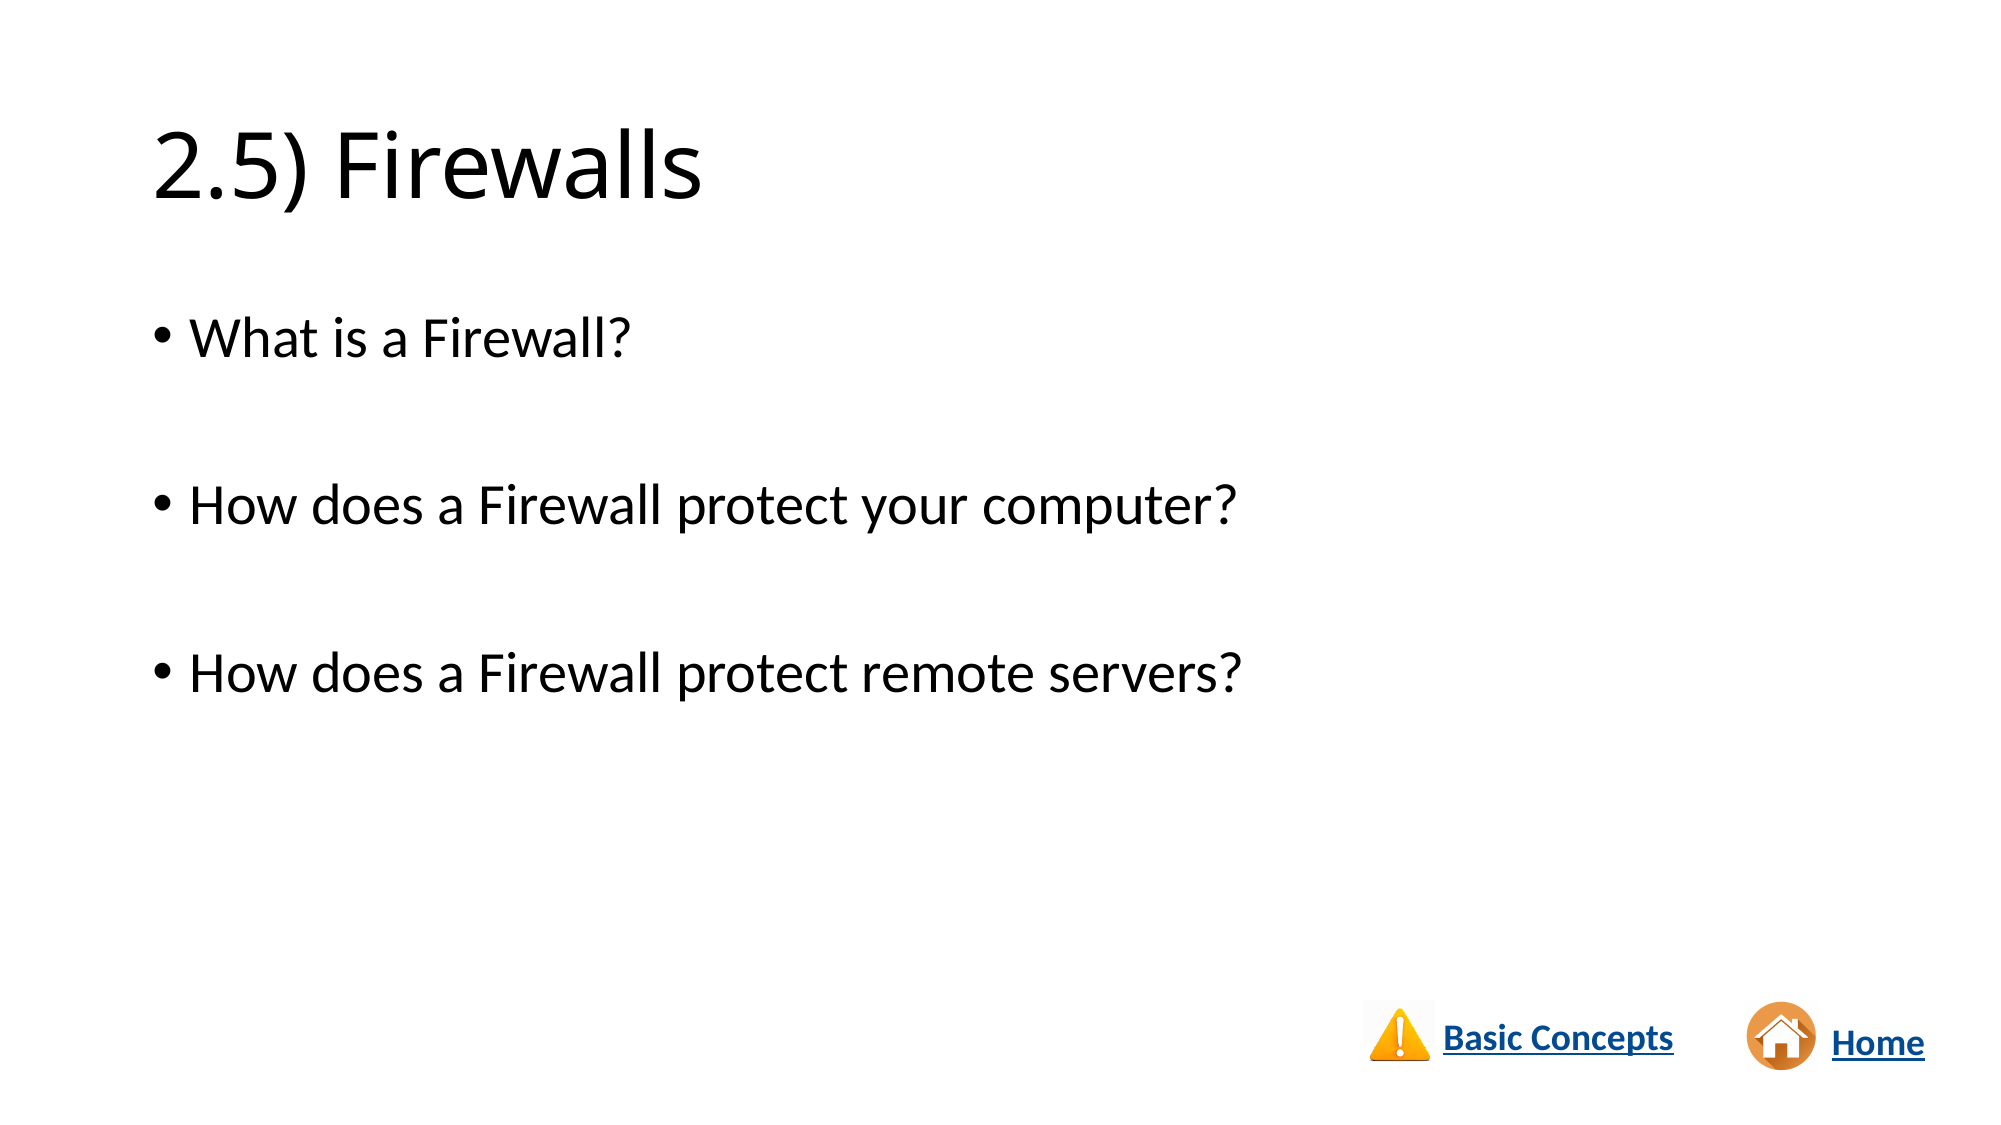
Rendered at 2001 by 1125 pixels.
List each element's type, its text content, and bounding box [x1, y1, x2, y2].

title 2.5) Firewalls [137, 59, 1863, 278]
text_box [1363, 1000, 1690, 1071]
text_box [1745, 999, 1941, 1072]
list What is a Firewall? How does a Firewall protect your computer? How does a Firewall protect remote servers? [137, 299, 1863, 1014]
